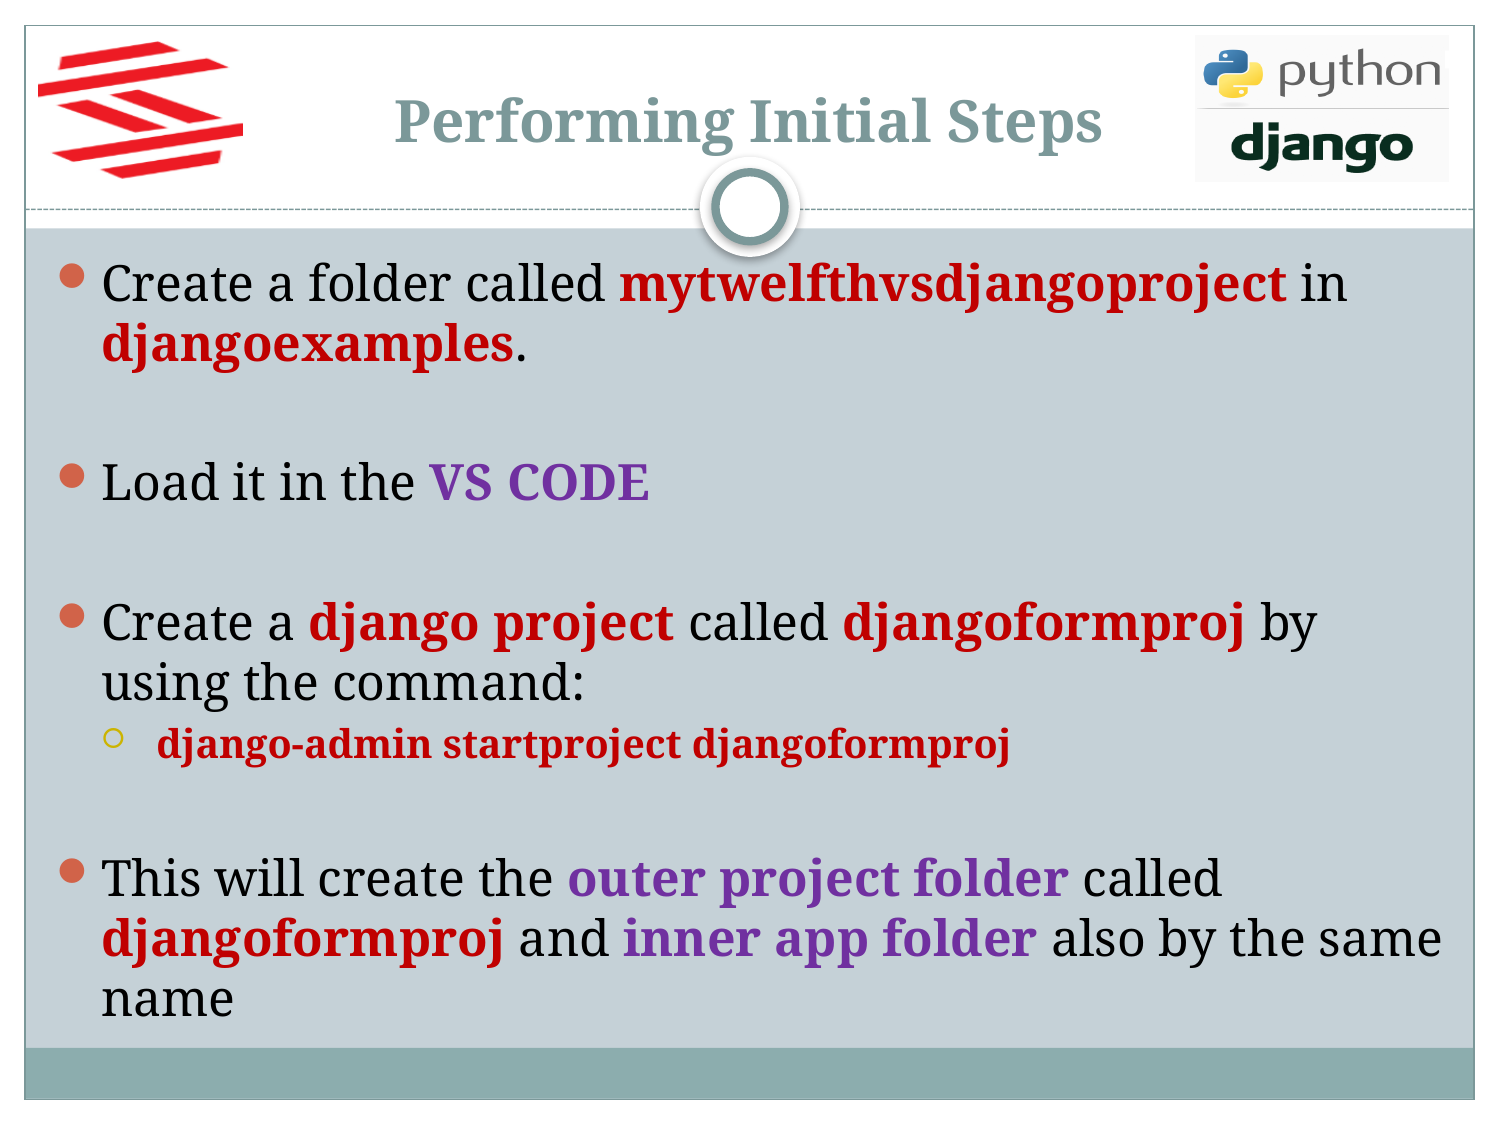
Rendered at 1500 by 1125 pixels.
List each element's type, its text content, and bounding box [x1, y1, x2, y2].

title Performing Initial Steps [237, 37, 1190, 162]
picture [37, 40, 243, 185]
picture [1195, 34, 1449, 183]
list Create a folder called mytwelfthvsdjangoproject in djangoexamples. Load it in the VS CODE Create a django project called djangoformproj by using the command: django-admin startproject djangoformproj This will create the outer project folder called djangoformproj and inner app folder also by the same name [41, 243, 1471, 1125]
